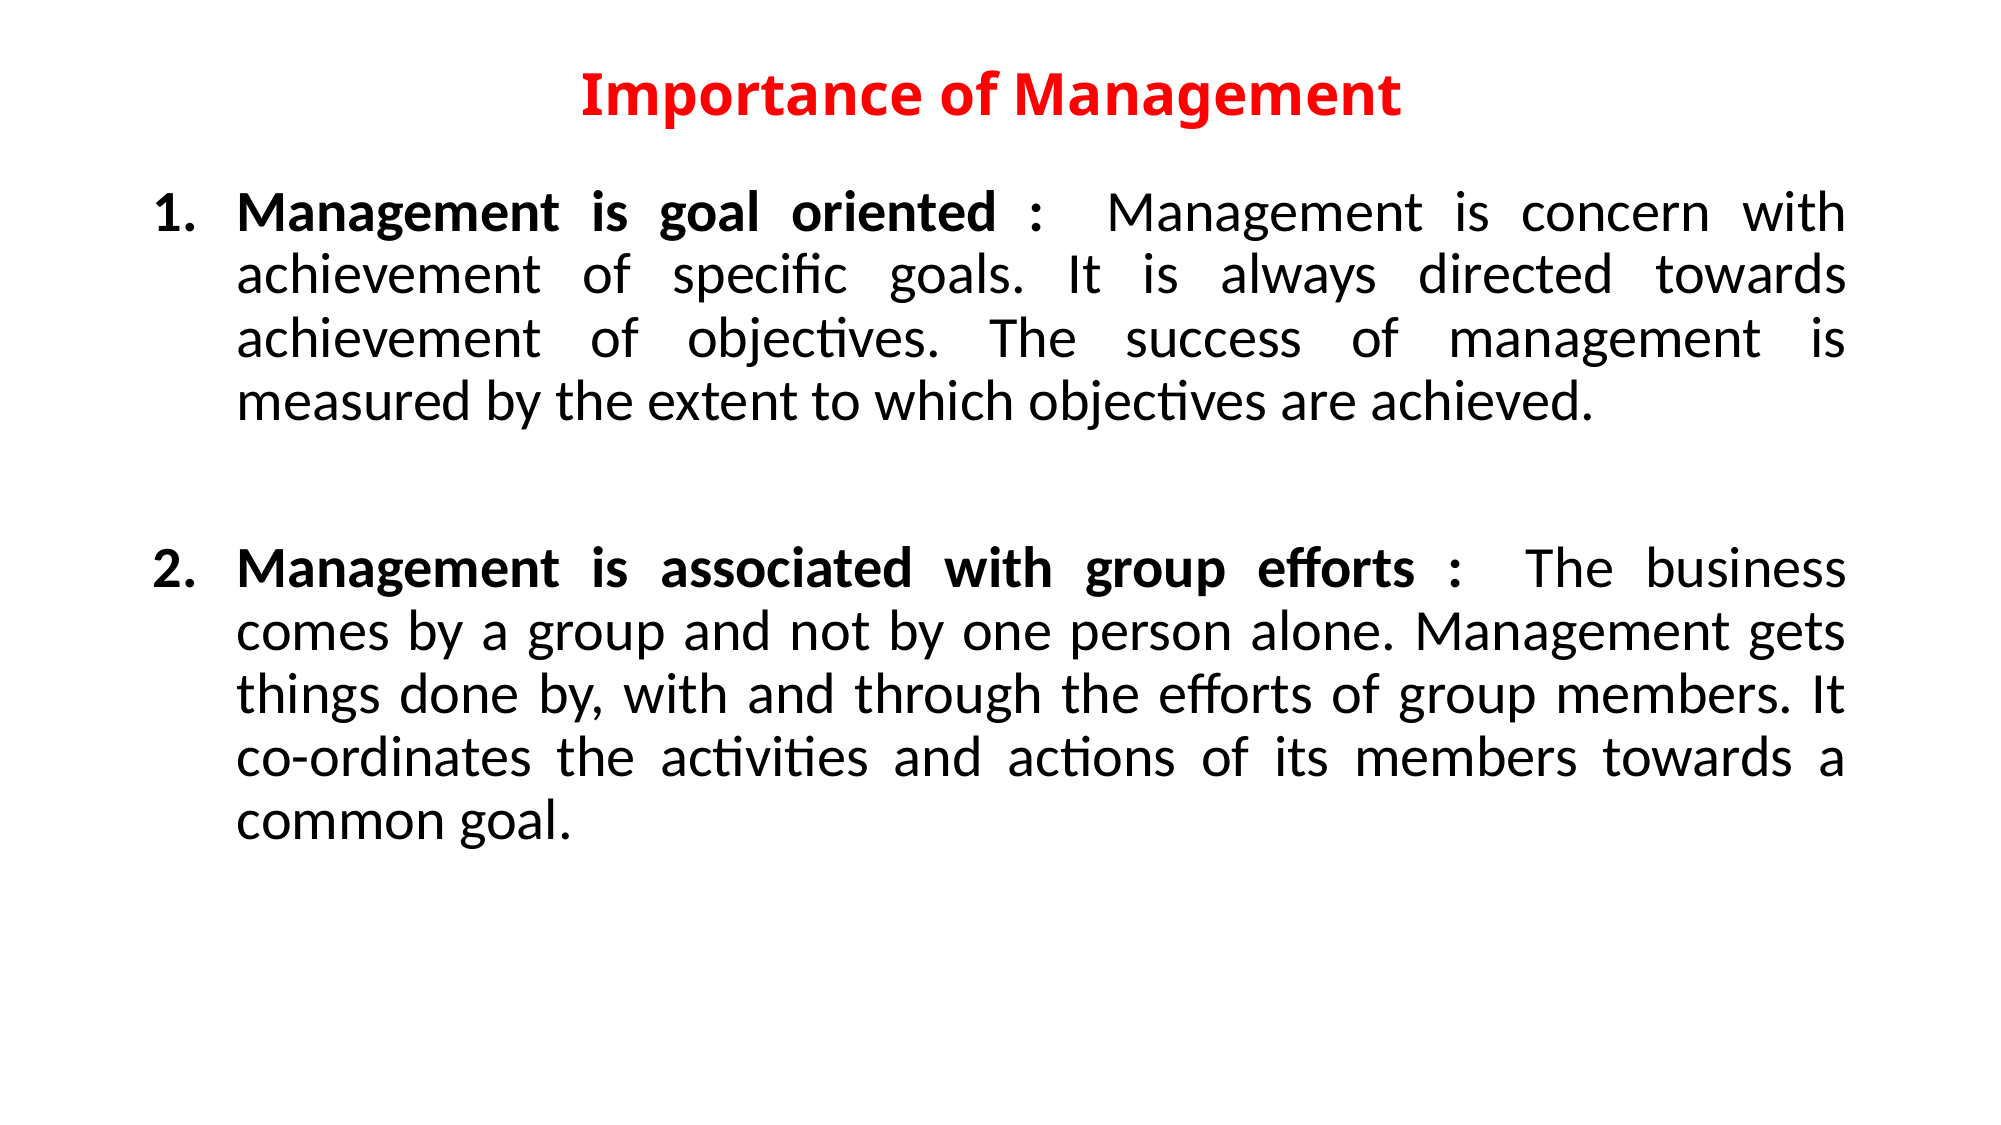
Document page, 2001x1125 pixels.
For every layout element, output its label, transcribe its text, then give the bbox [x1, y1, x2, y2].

title Importance of Management [137, 59, 1863, 134]
list Management is goal oriented : Management is concern with achievement of specific goals. It is always directed towards achievement of objectives. The success of management is measured by the extent to which objectives are achieved. Management is associated with group efforts : The business comes by a group and not by one person alone. Management gets things done by, with and through the efforts of group members. It co-ordinates the activities and actions of its members towards a common goal. [137, 173, 1863, 1014]
